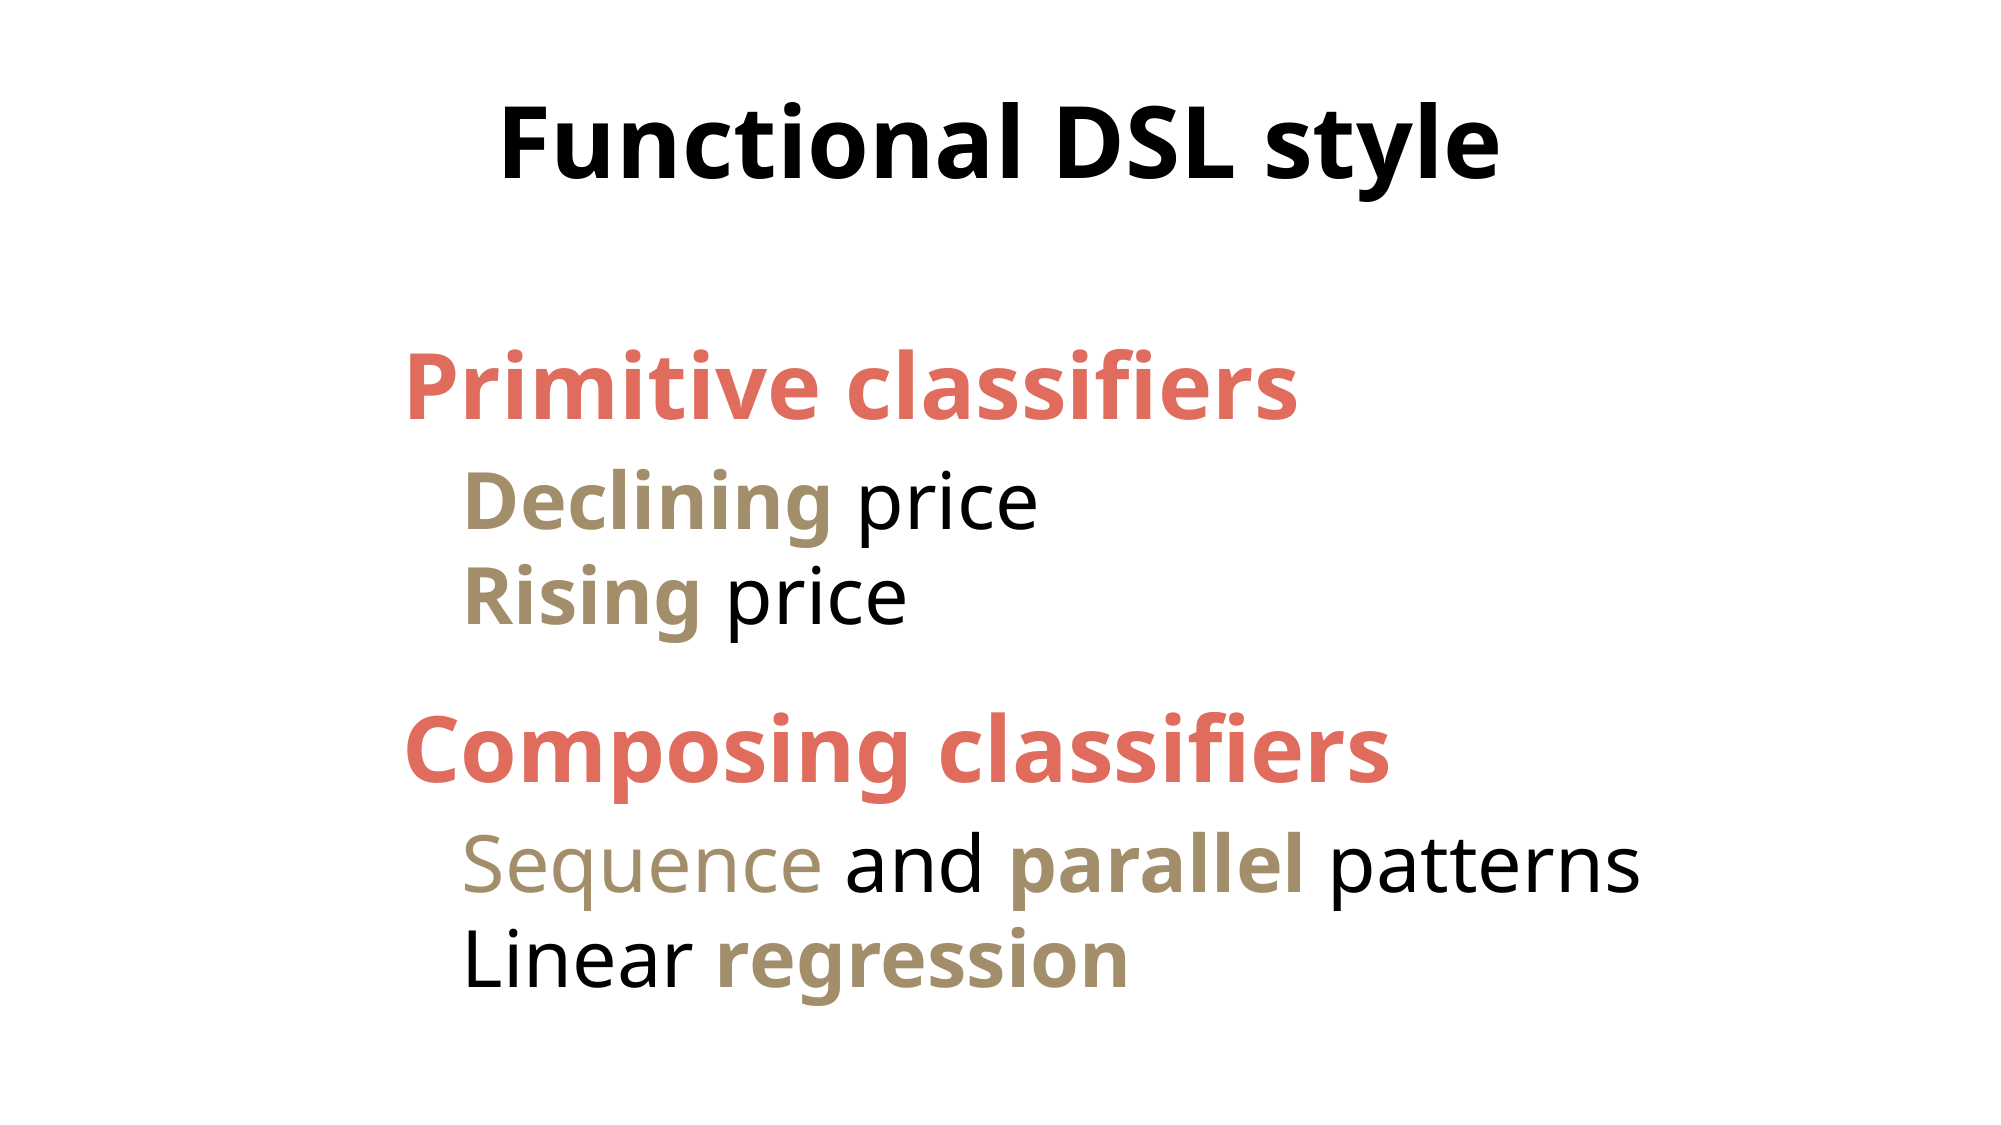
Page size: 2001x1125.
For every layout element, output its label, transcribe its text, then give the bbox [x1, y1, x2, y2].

list Primitive classifiers Declining price Rising price Composing classifiers Sequence and parallel patterns Linear regression [387, 320, 1900, 1088]
title Functional DSL style [99, 45, 1900, 233]
